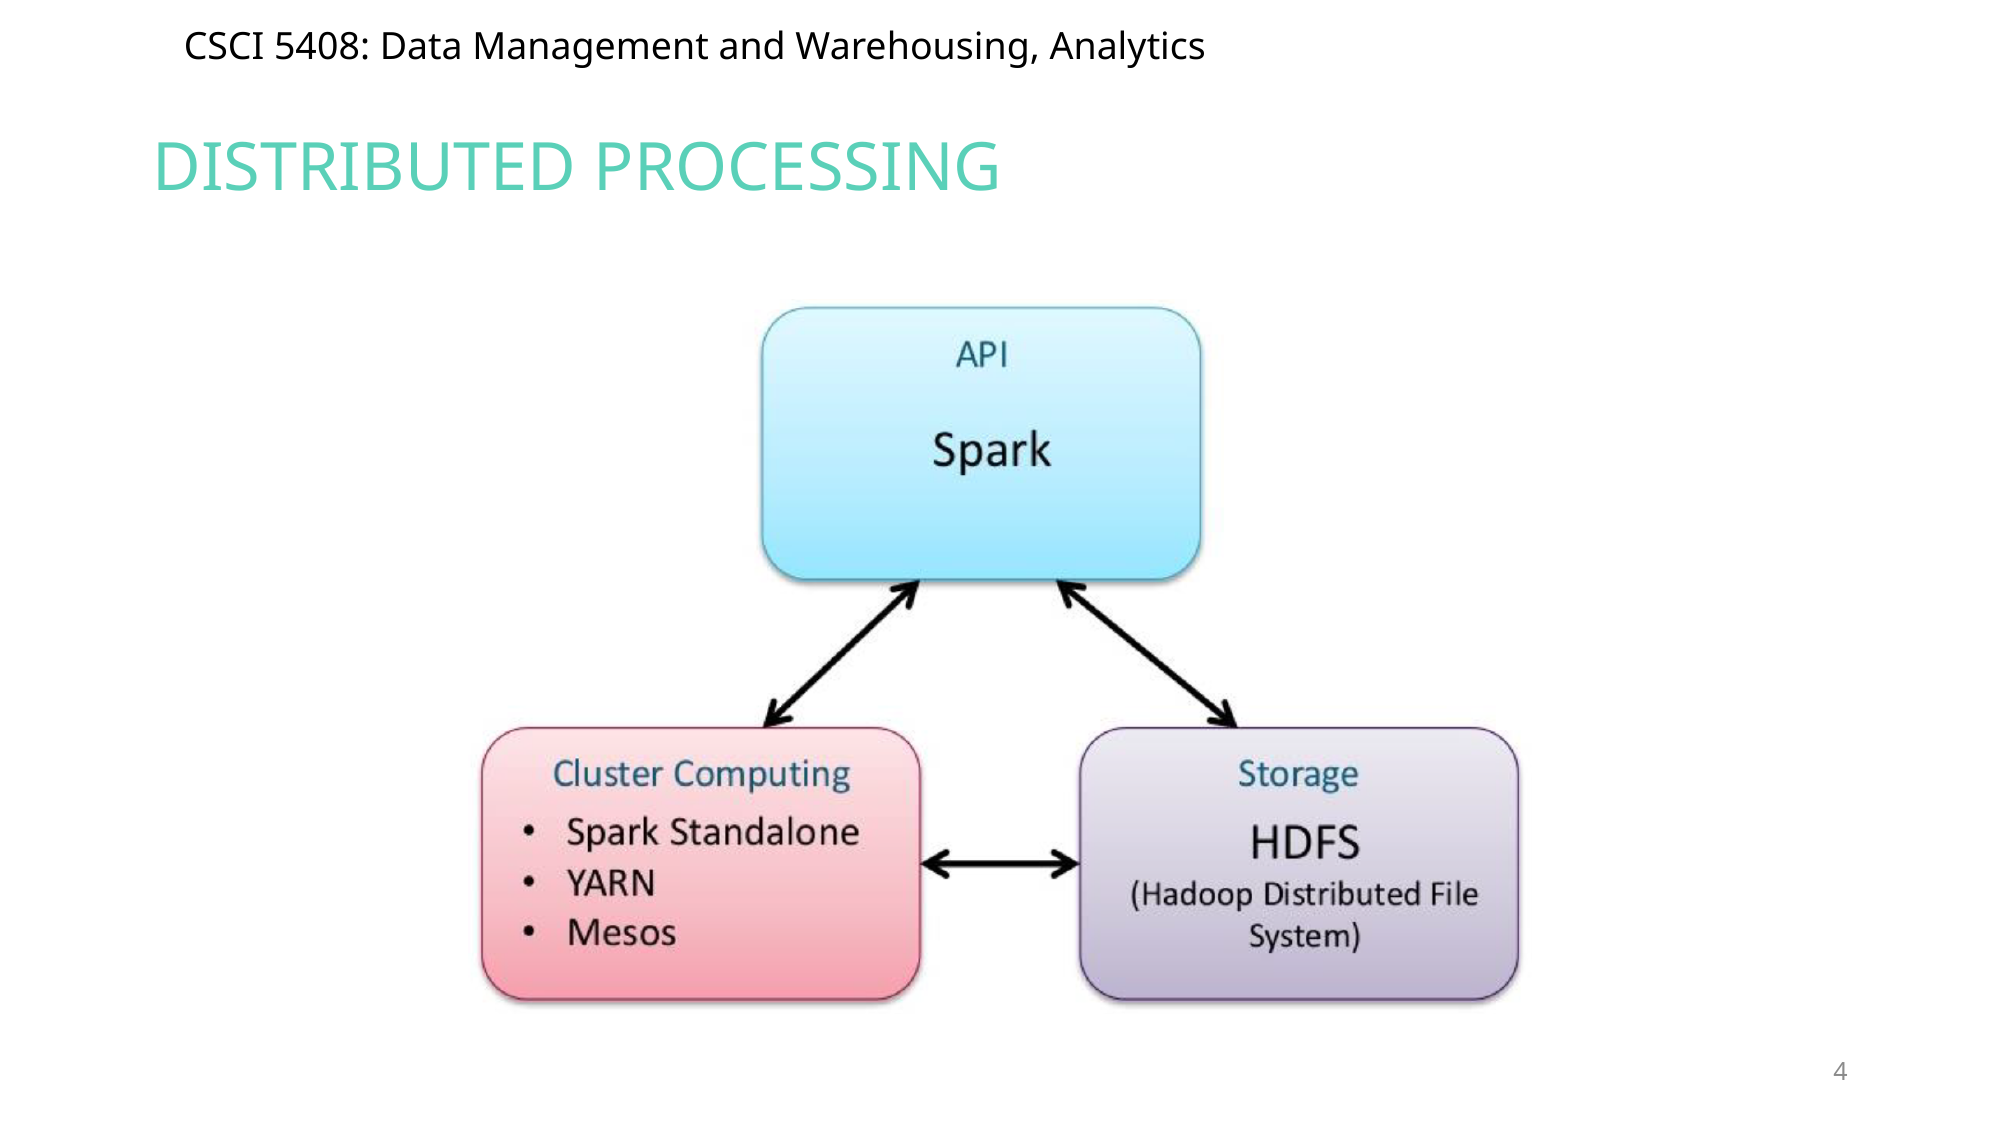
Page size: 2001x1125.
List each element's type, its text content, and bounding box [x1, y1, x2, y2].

slide_number 4 [1412, 1042, 1863, 1103]
title Distributed processing [137, 59, 1863, 278]
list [468, 299, 1532, 1014]
